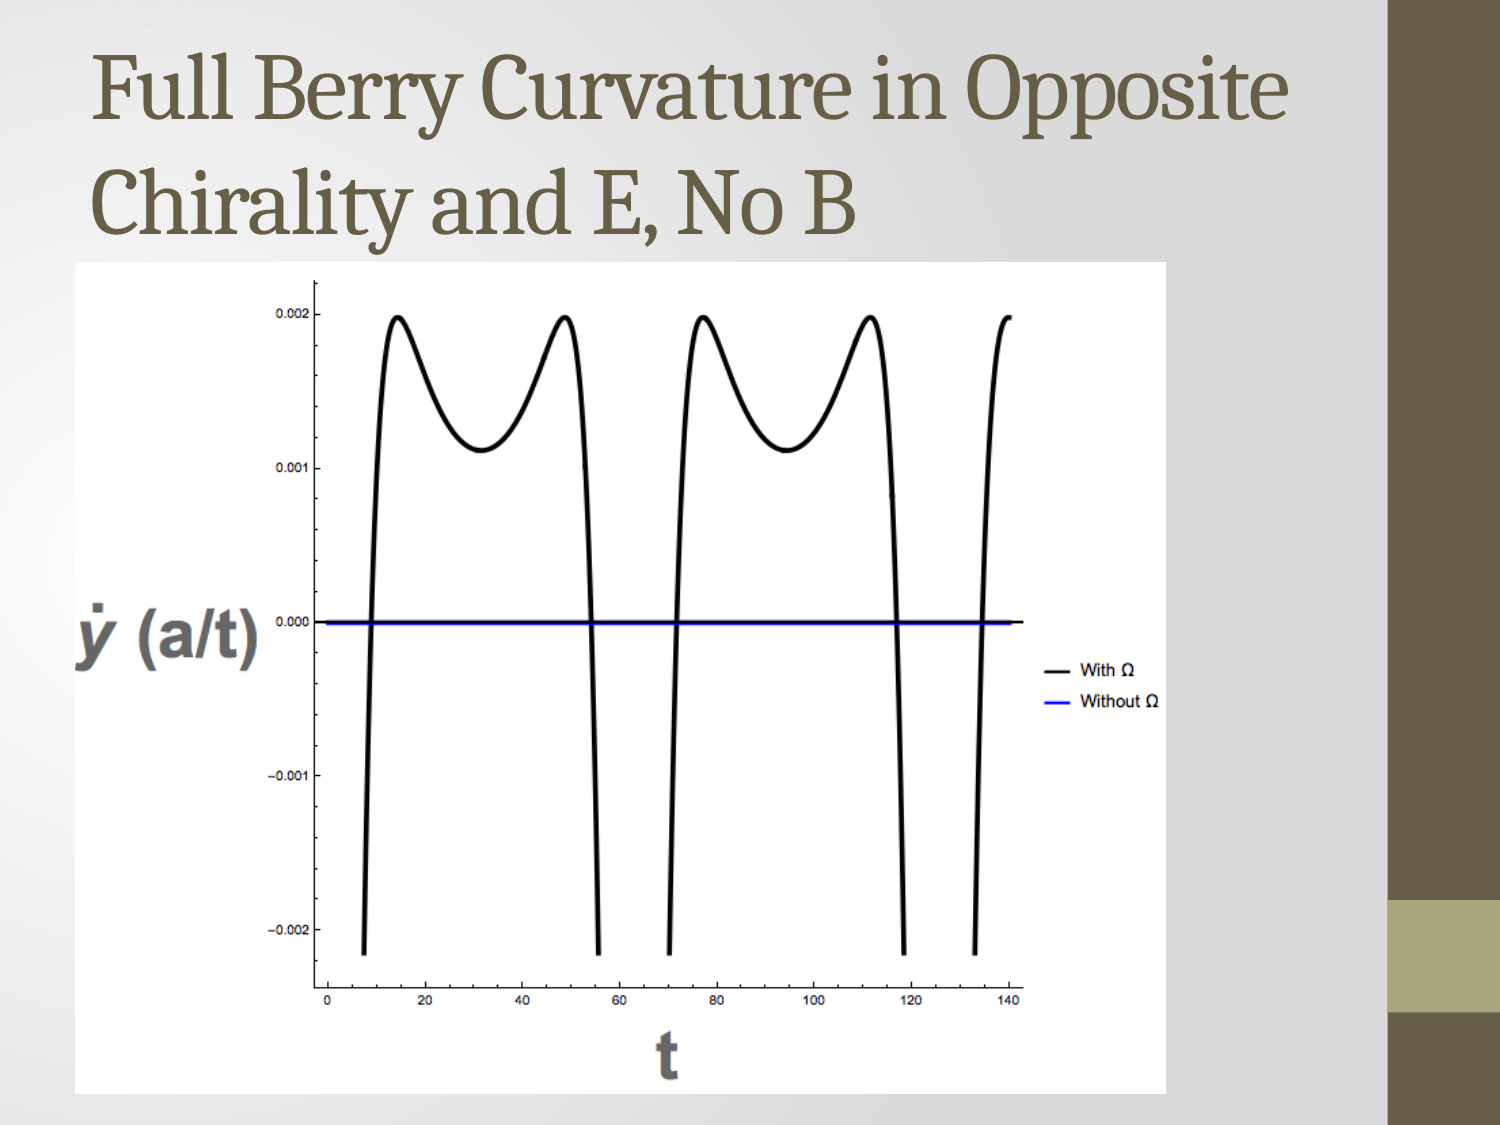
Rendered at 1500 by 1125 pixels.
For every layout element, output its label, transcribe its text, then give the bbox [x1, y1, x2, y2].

title Full Berry Curvature in Opposite Chirality and E, No B [75, 45, 1325, 233]
picture [74, 261, 1200, 1095]
